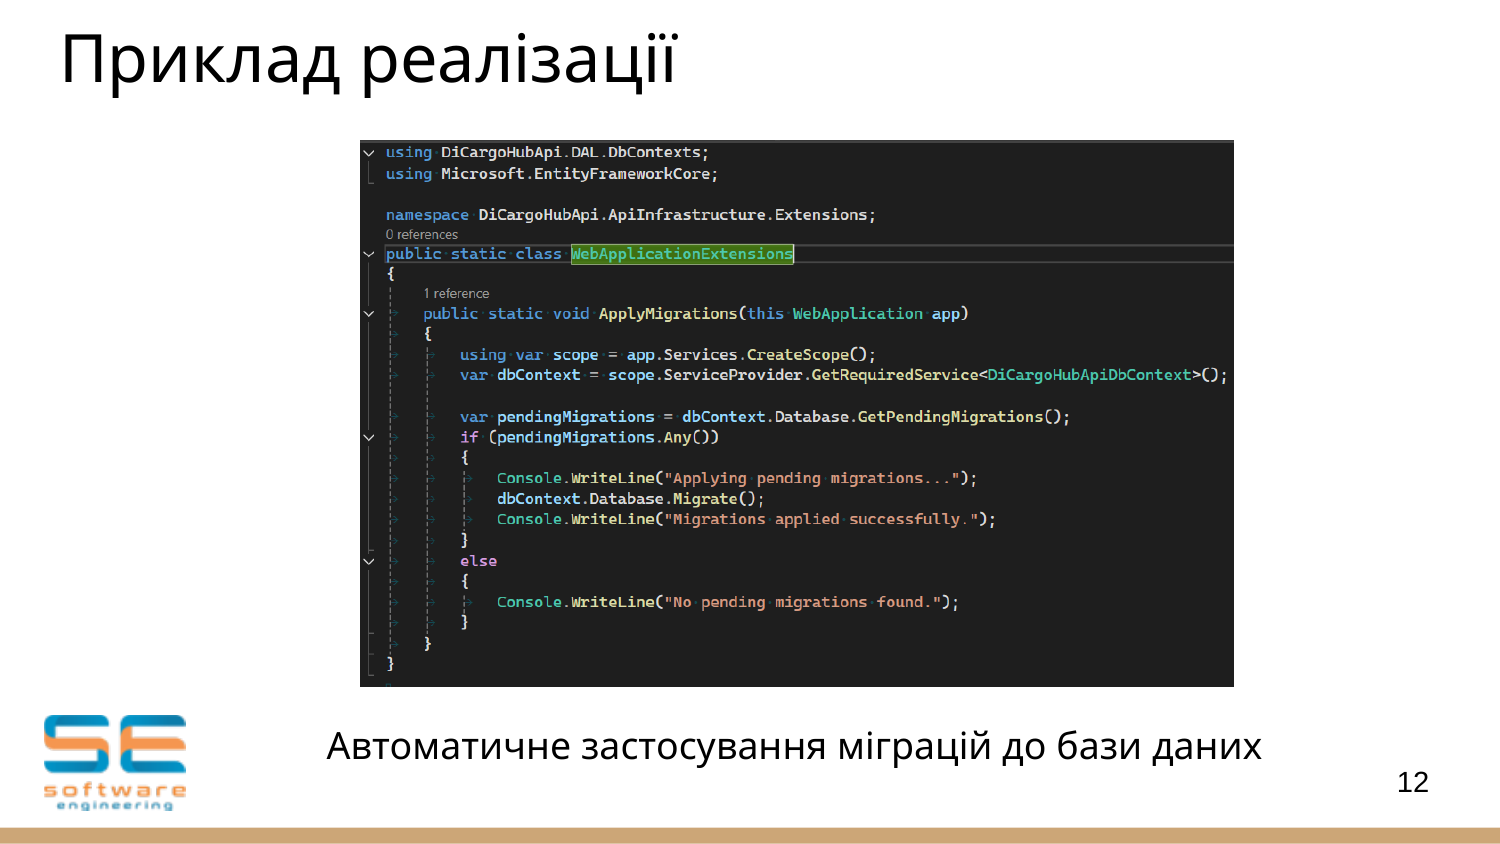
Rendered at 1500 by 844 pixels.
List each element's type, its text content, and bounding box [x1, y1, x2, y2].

title Приклад реалізації [44, 0, 1442, 112]
text_box Автоматичне застосування міграцій до бази даних [311, 715, 1283, 775]
picture [360, 139, 1234, 687]
picture [43, 714, 186, 811]
text_box 12 [1382, 755, 1500, 806]
